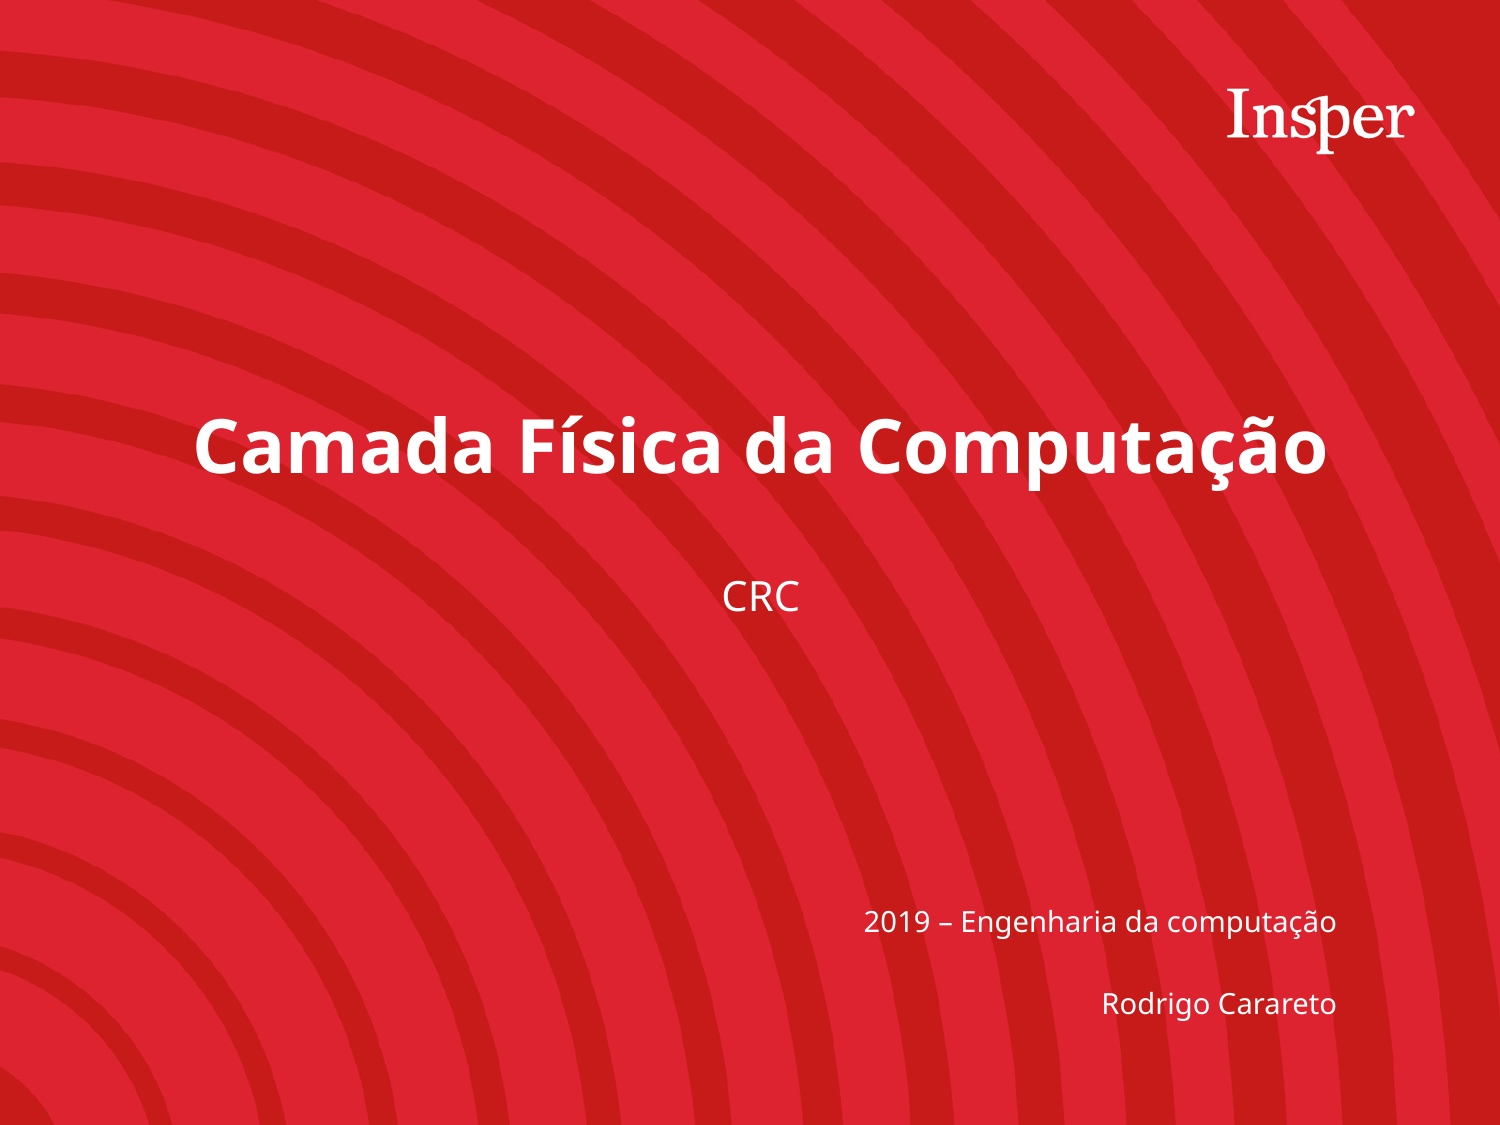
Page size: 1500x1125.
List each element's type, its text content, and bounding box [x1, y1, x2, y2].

list 2019 – Engenharia da computação Rodrigo Carareto [147, 896, 1353, 1082]
list Camada Física da Computação [158, 391, 1364, 509]
list CRC [158, 562, 1364, 641]
picture [0, 0, 1500, 1125]
